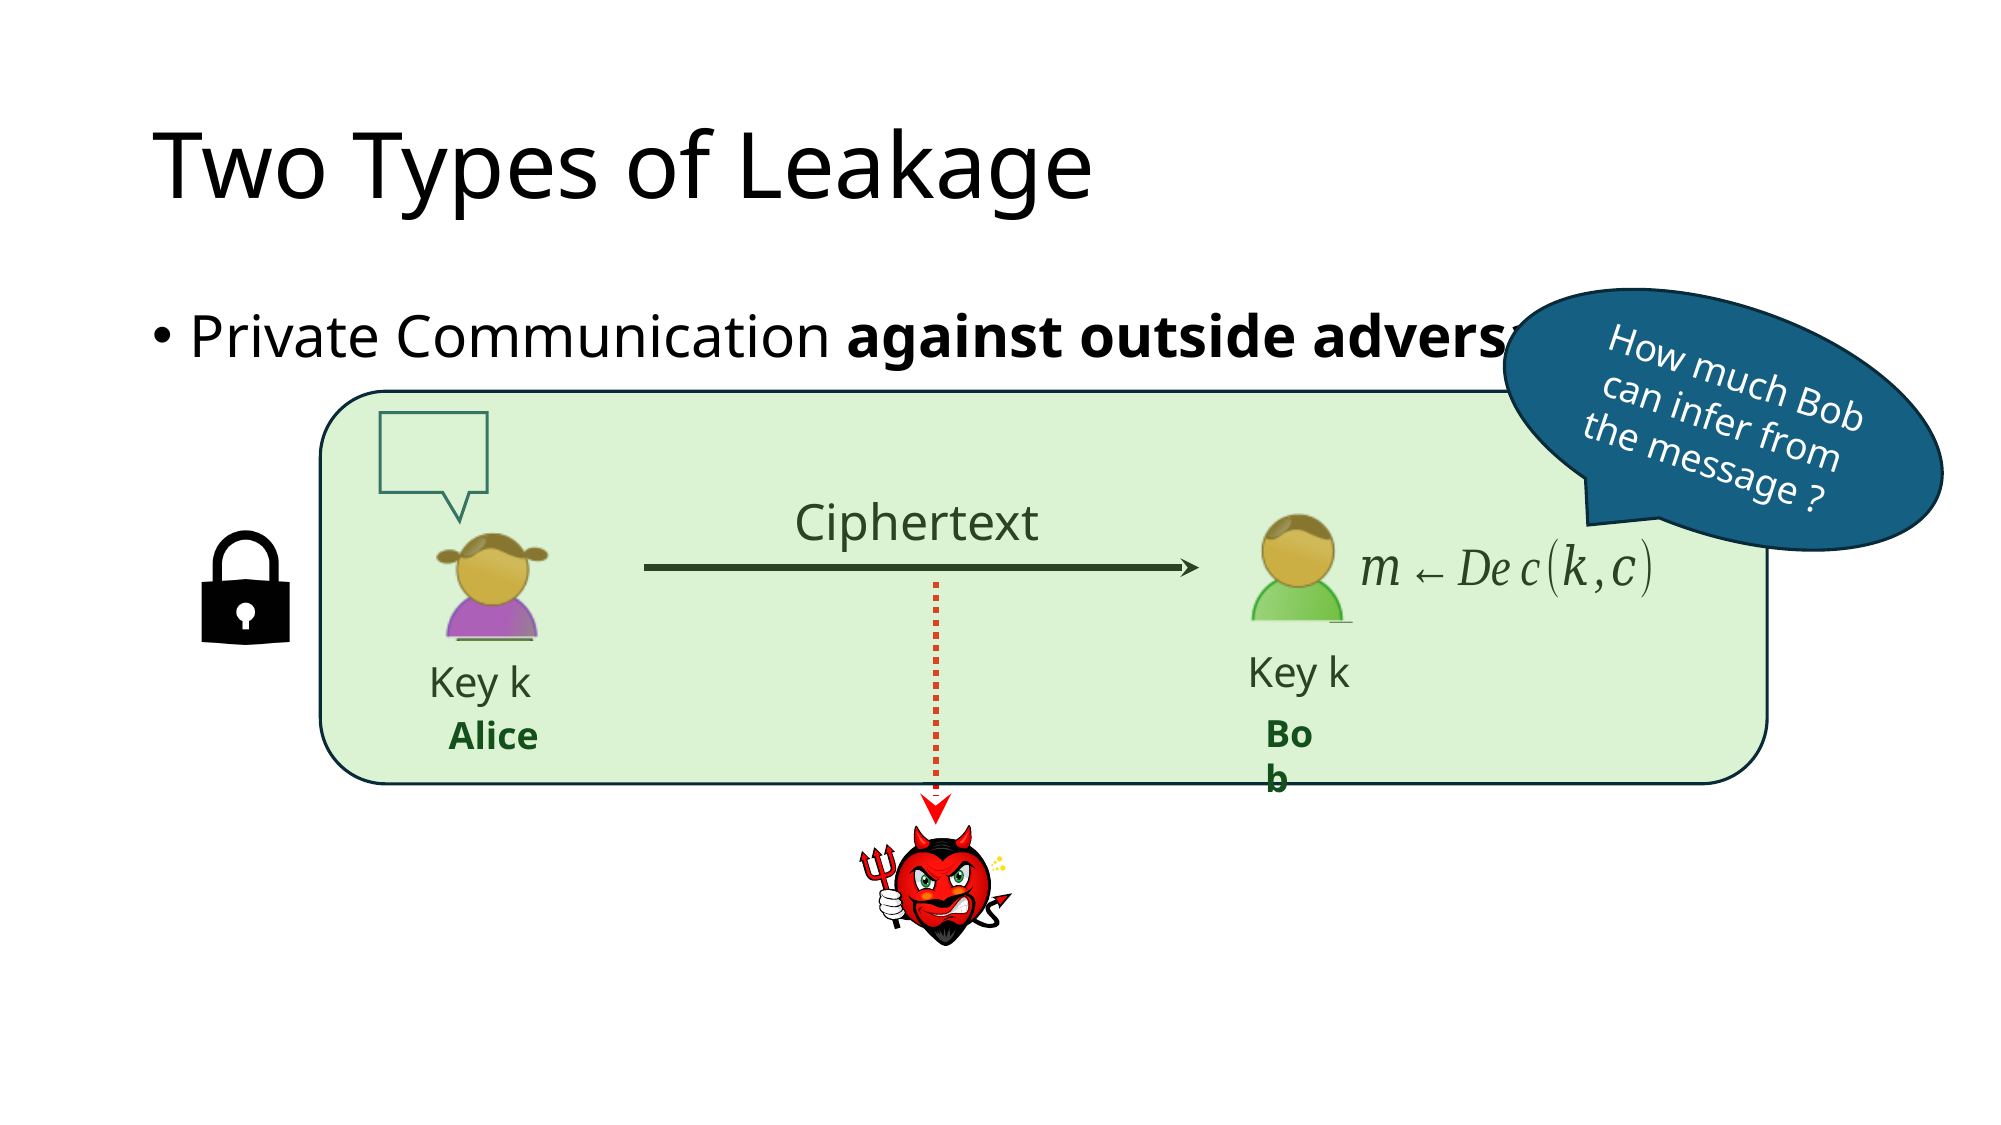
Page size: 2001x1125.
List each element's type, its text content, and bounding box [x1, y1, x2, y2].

picture [858, 824, 1014, 947]
picture [169, 512, 321, 664]
text_box [318, 389, 1769, 786]
title Two Types of Leakage [137, 59, 1863, 278]
text_box Alice [433, 704, 560, 765]
text_box Bob [1250, 702, 1348, 807]
picture [417, 523, 560, 641]
list Private Communication against outside adversary [137, 299, 1863, 1014]
picture [1245, 512, 1354, 624]
